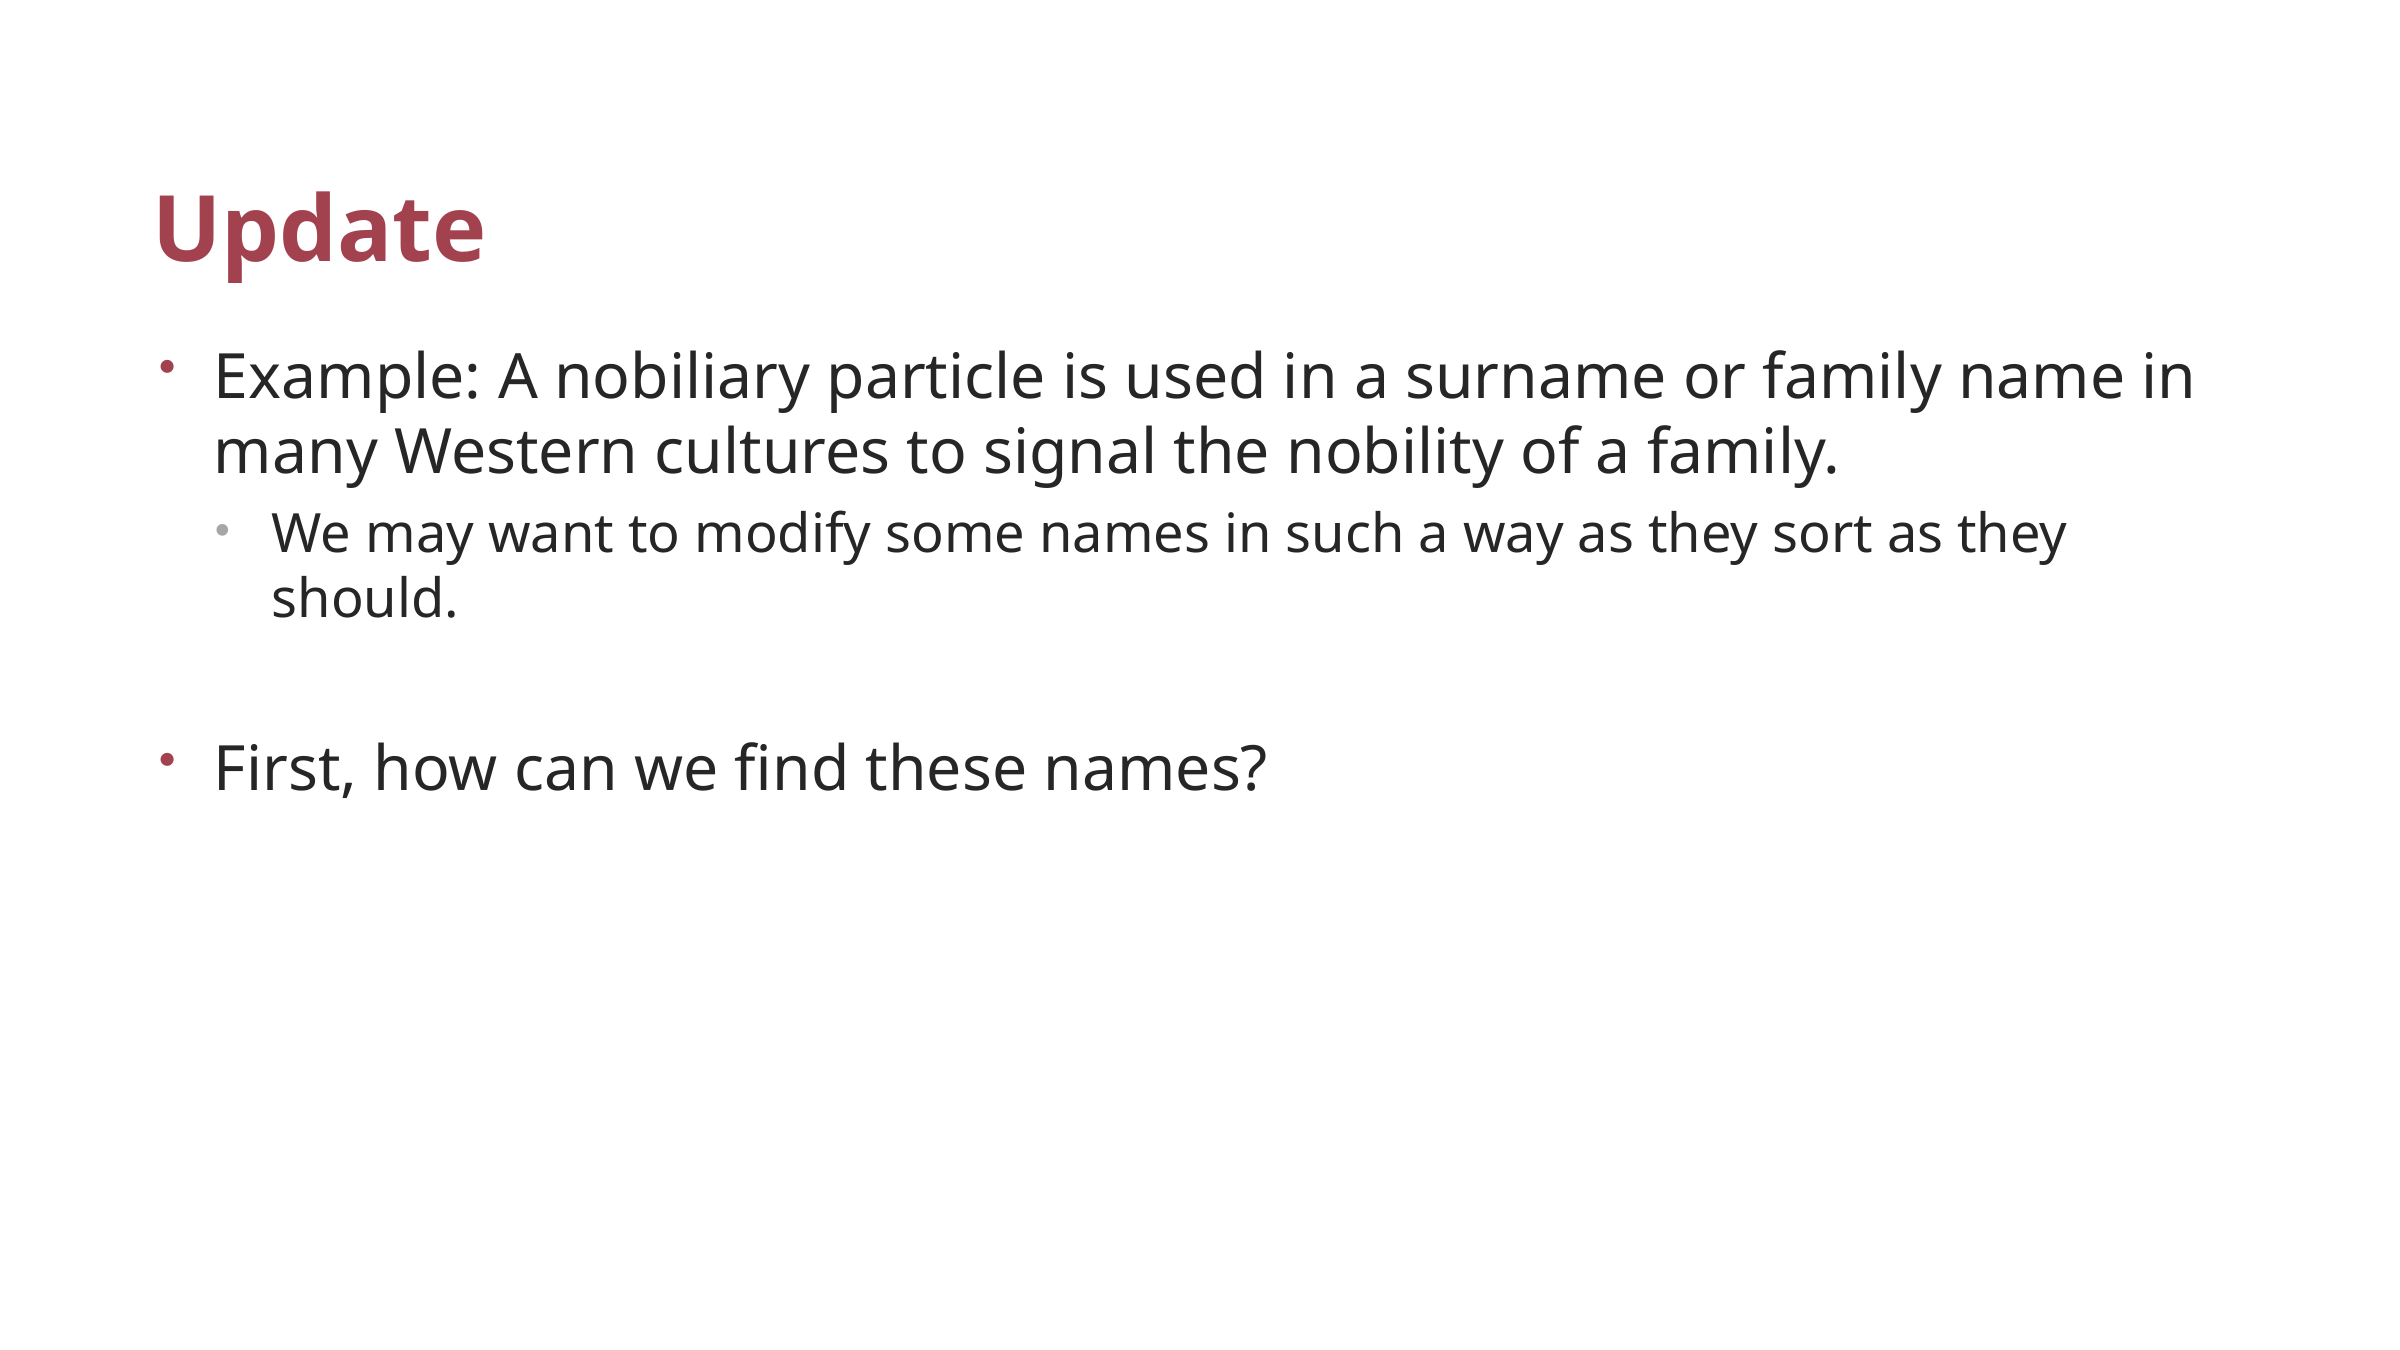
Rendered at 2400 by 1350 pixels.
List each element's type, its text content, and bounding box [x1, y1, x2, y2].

list Example: A nobiliary particle is used in a surname or family name in many Western cultures to signal the nobility of a family. We may want to modify some names in such a way as they sort as they should. First, how can we find these names? [137, 324, 2263, 1200]
title Update [137, 54, 2263, 288]
